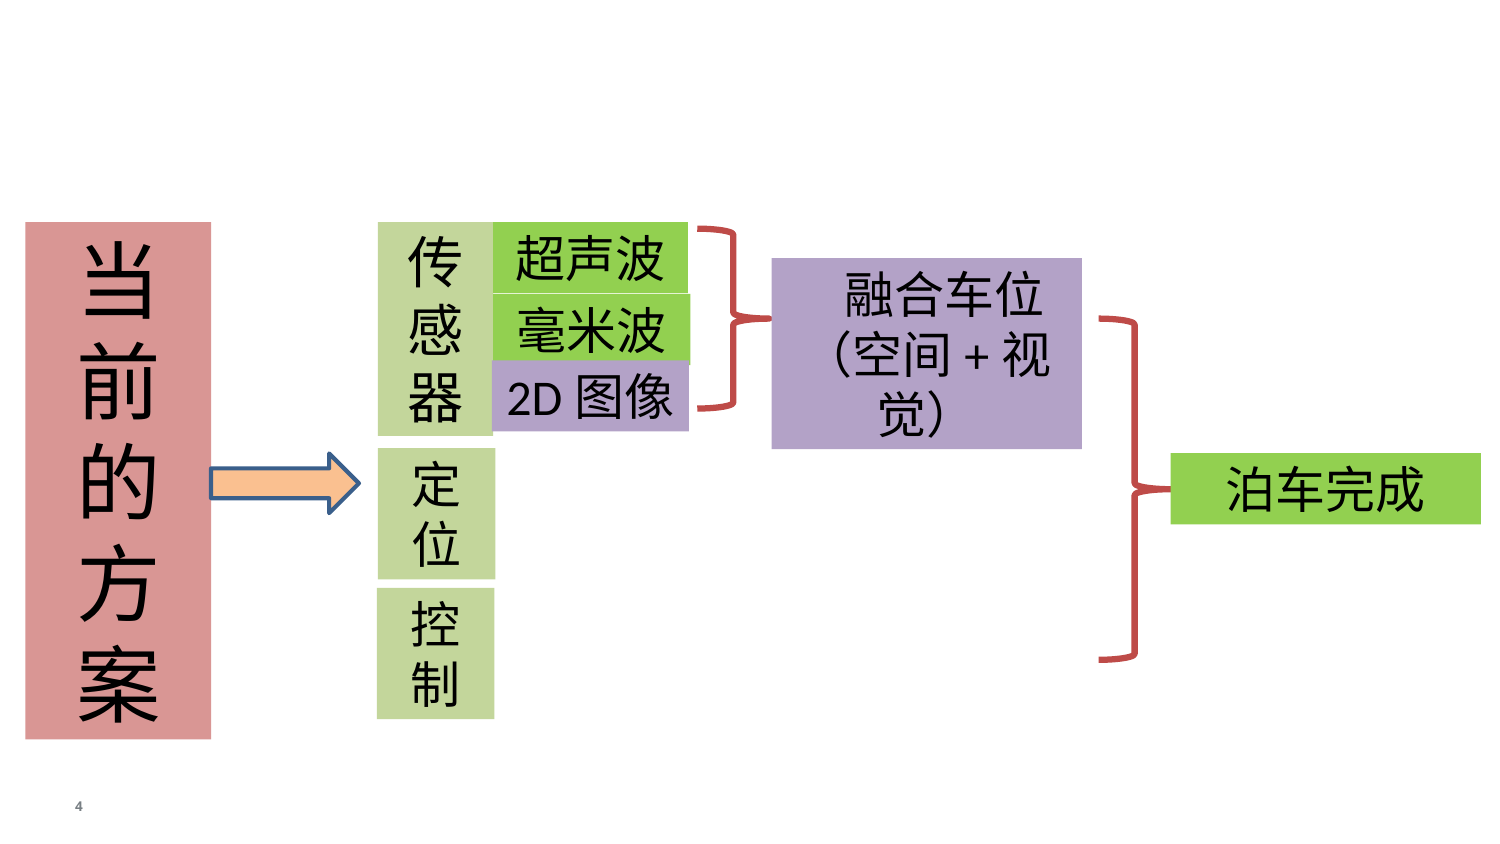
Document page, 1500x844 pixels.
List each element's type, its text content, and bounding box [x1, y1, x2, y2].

text_box 控制 [376, 587, 495, 720]
text_box 毫米波 [493, 293, 691, 366]
text_box 当前的方案 [25, 222, 212, 740]
text_box [208, 451, 362, 516]
text_box [697, 227, 771, 410]
text_box 传感器 [377, 222, 494, 436]
text_box [1098, 317, 1170, 661]
text_box 2D图像 [491, 360, 689, 432]
text_box 定位 [377, 448, 496, 580]
text_box 融合车位 （空间+视觉） [771, 258, 1082, 450]
text_box 超声波 [493, 222, 688, 293]
text_box 泊车完成 [1170, 453, 1481, 525]
